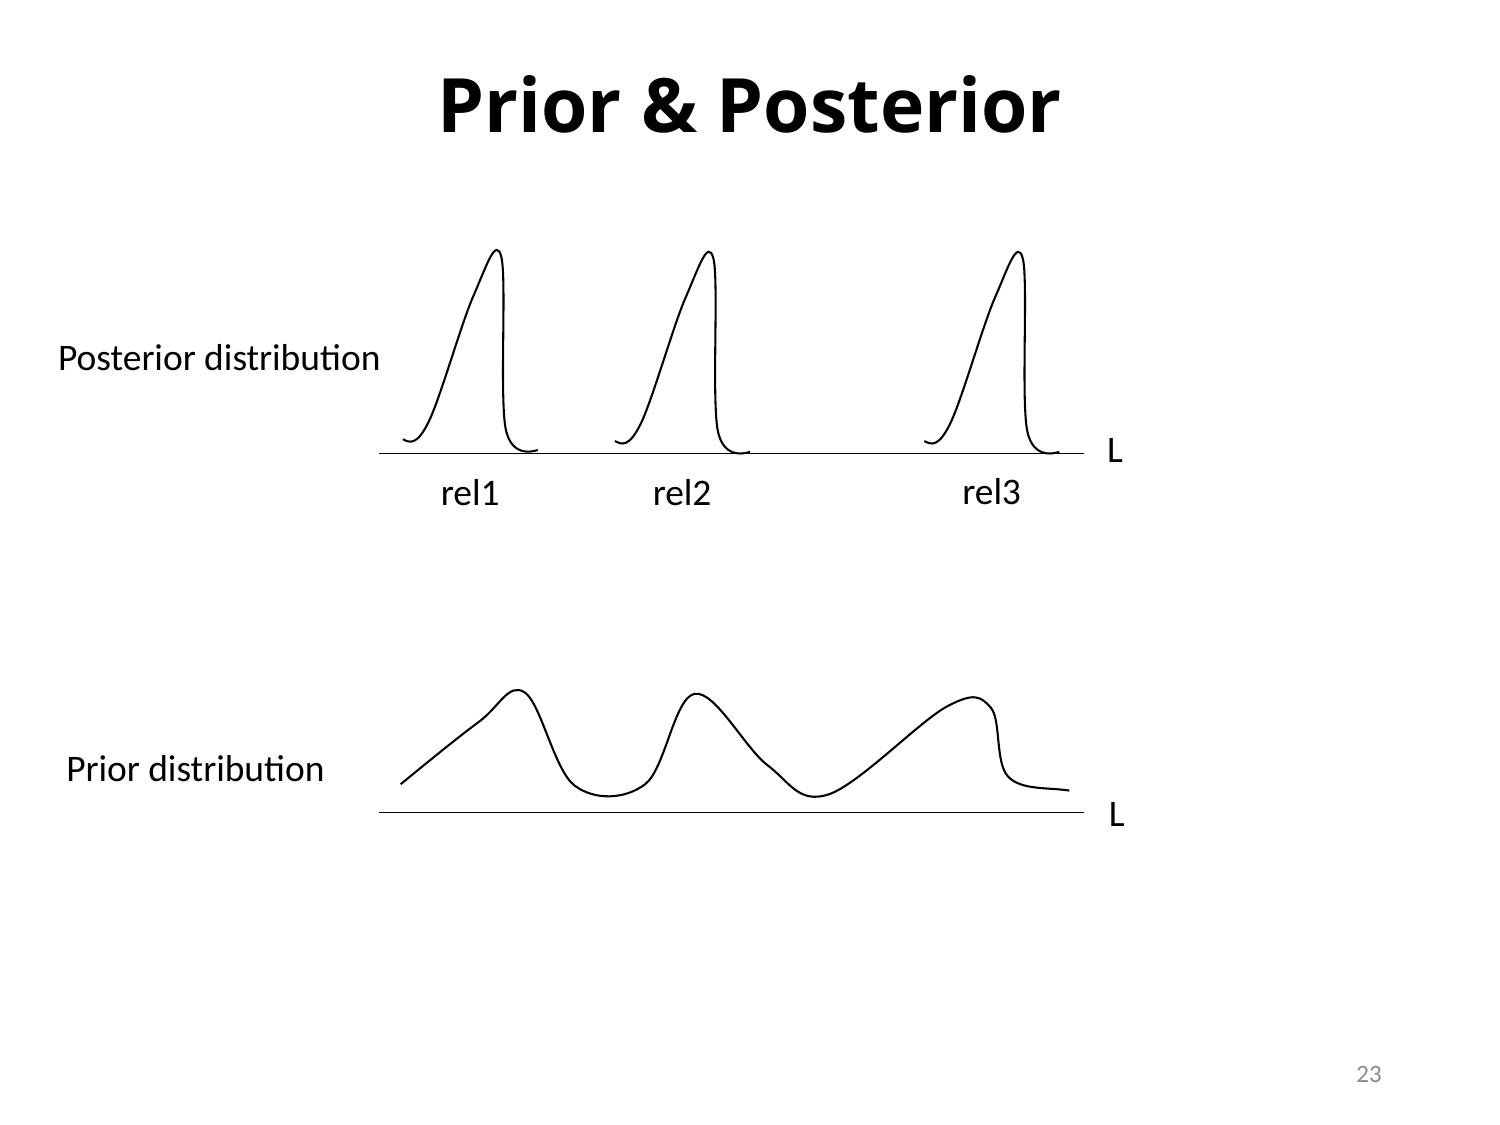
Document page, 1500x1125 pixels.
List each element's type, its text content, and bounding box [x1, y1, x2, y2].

text_box [402, 248, 539, 453]
text_box rel2 [638, 460, 727, 521]
text_box rel3 [947, 459, 1037, 520]
text_box L [1092, 417, 1138, 478]
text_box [379, 689, 1085, 813]
text_box Prior distribution [51, 736, 340, 797]
text_box Posterior distribution [43, 325, 396, 386]
text_box [923, 250, 1060, 453]
title Prior & Posterior [103, 0, 1397, 218]
slide_number 23 [1059, 1042, 1397, 1103]
text_box rel1 [426, 460, 515, 521]
text_box [614, 250, 751, 453]
text_box L [1094, 781, 1140, 842]
